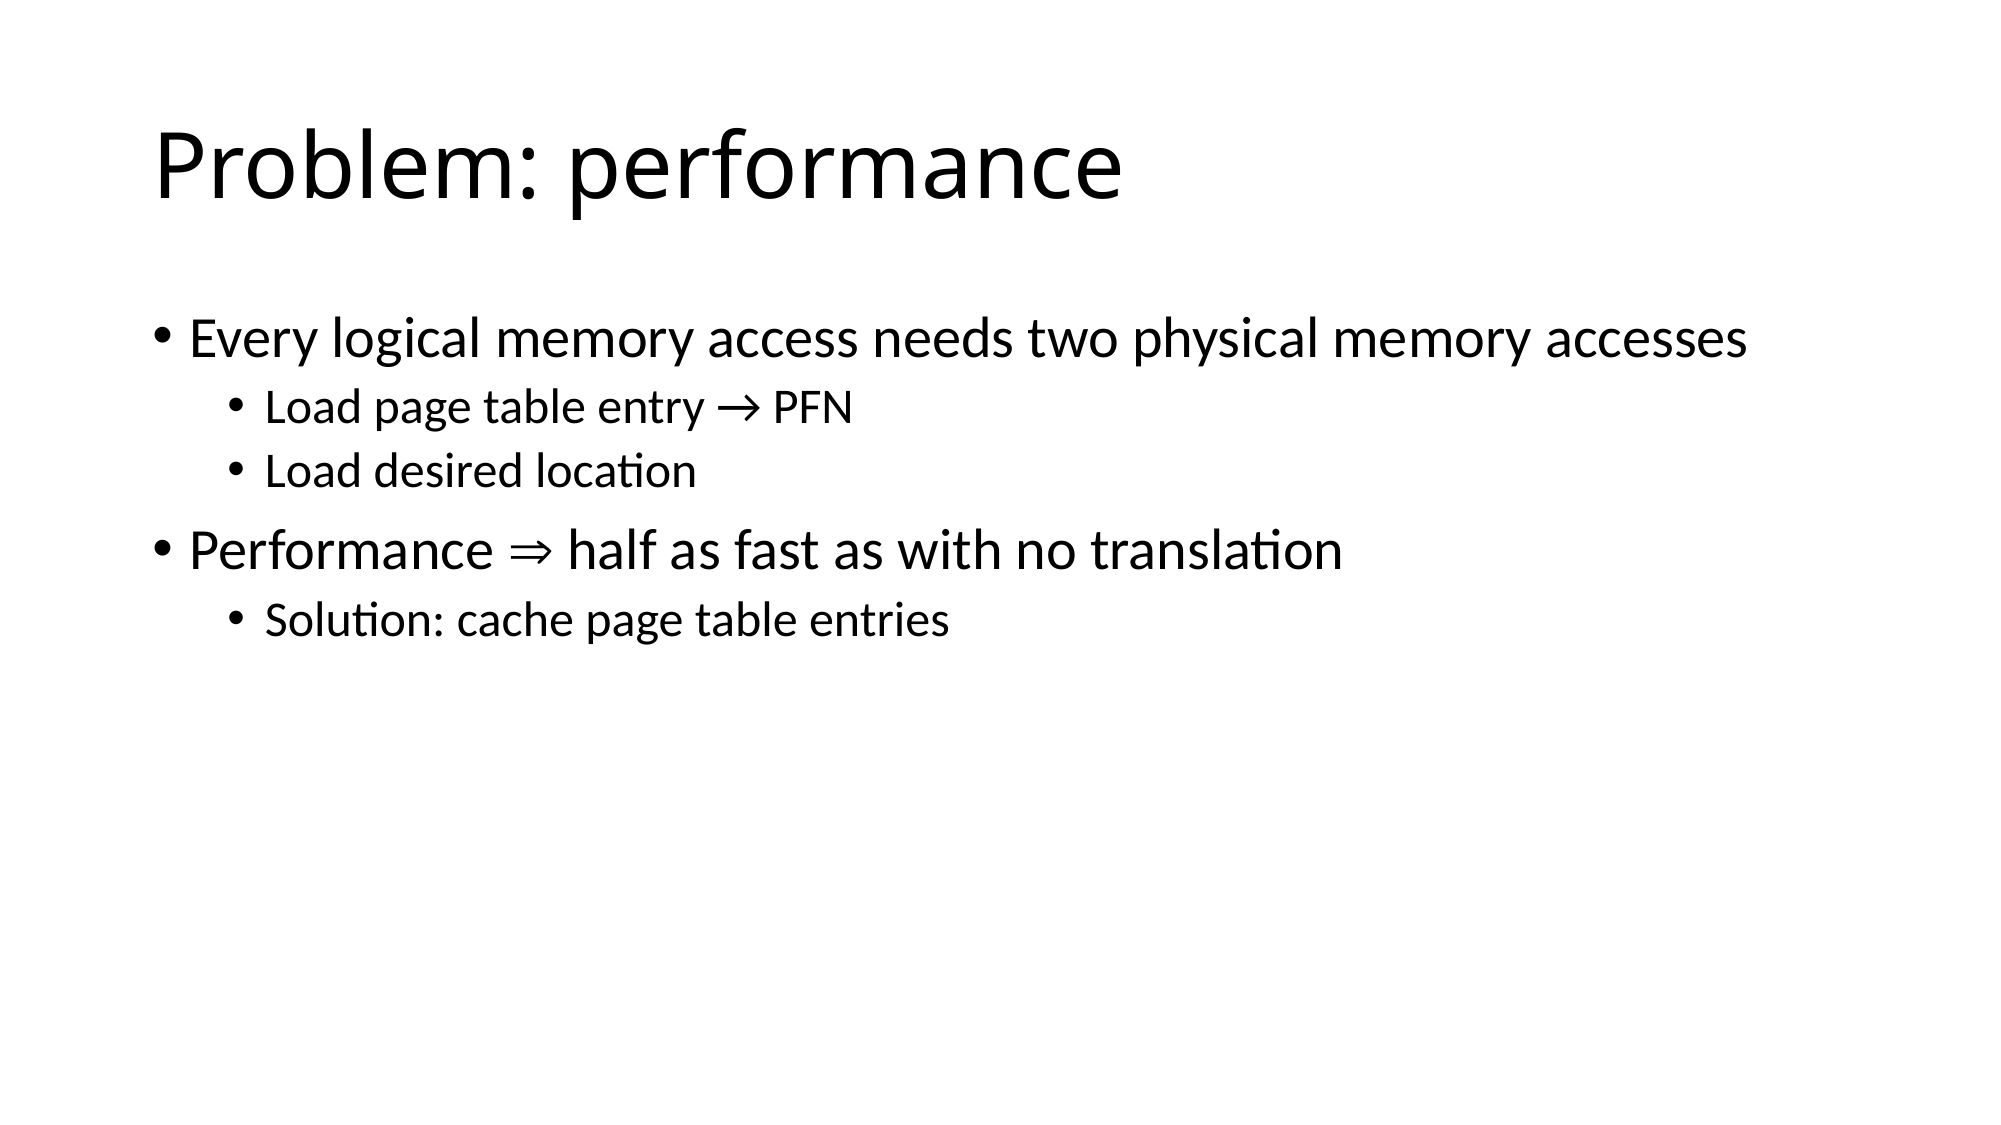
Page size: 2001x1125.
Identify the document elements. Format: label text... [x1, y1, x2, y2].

list Every logical memory access needs two physical memory accesses Load page table entry → PFN Load desired location Performance  half as fast as with no translation Solution: cache page table entries [137, 299, 1863, 1014]
title Problem: performance [137, 59, 1863, 278]
